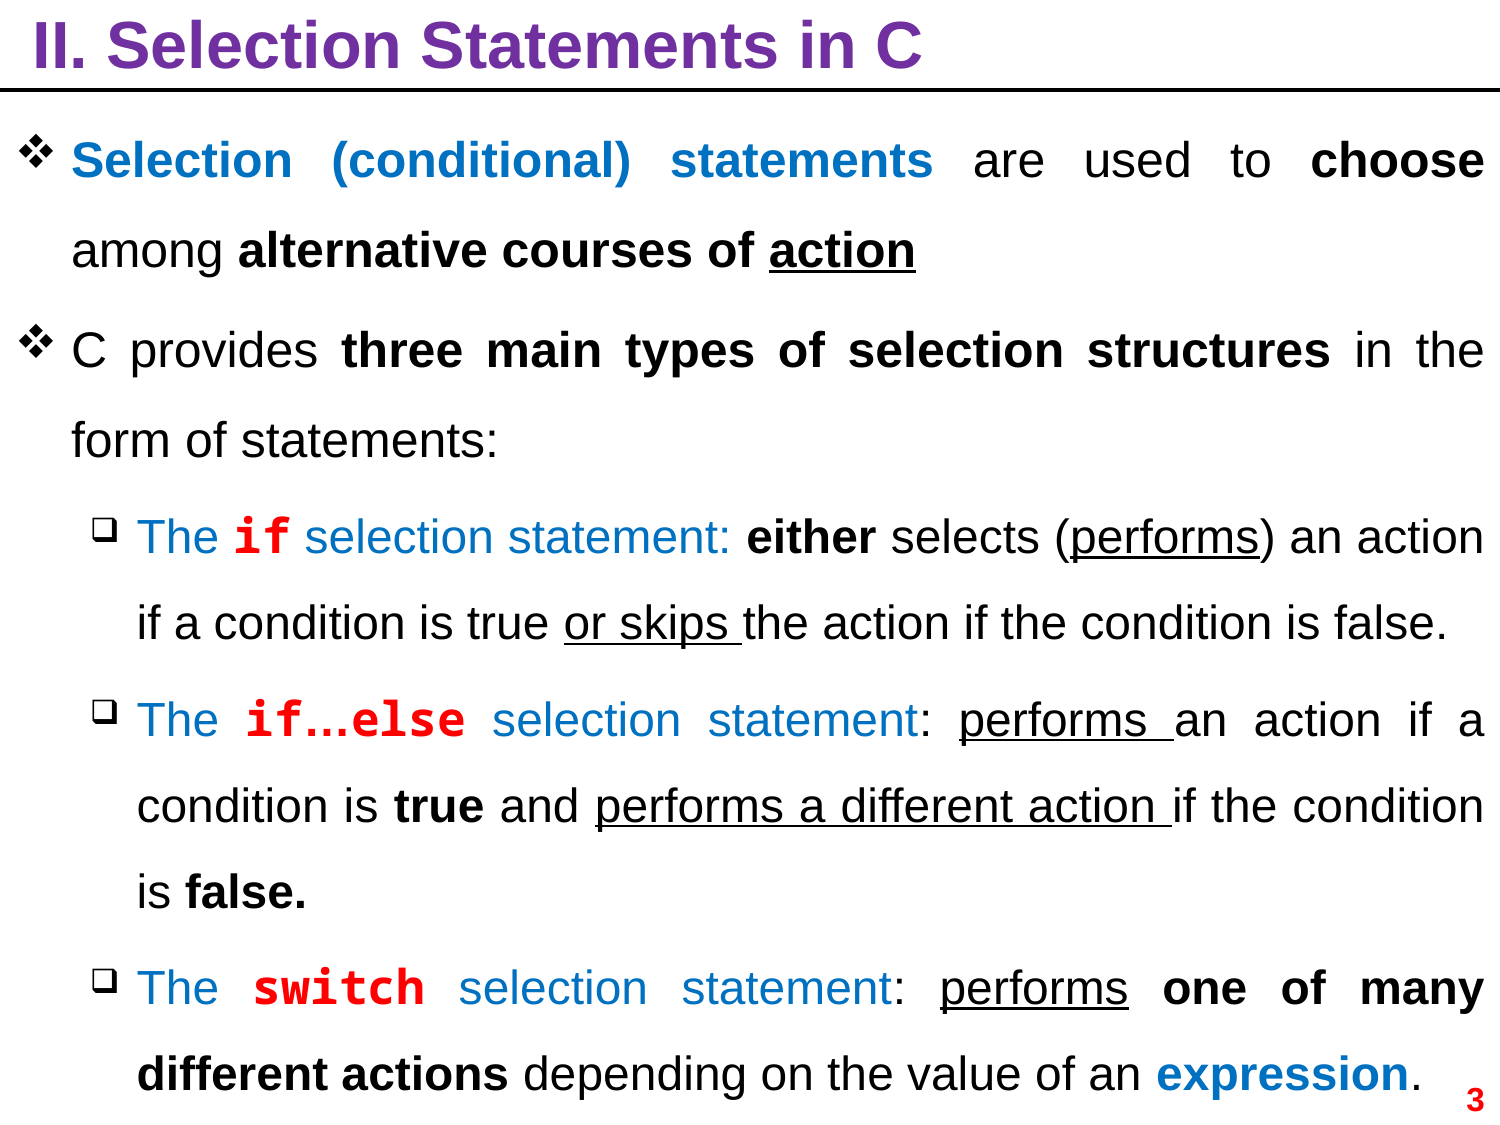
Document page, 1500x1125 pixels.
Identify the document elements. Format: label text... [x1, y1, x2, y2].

slide_number 3 [1411, 1070, 1500, 1125]
list Selection (conditional) statements are used to choose among alternative courses of action C provides three main types of selection structures in the form of statements: The if selection statement: either selects (performs) an action if a condition is true or skips the action if the condition is false. The if…else selection statement: performs an action if a condition is true and performs a different action if the condition is false. The switch selection statement: performs one of many different actions depending on the value of an expression. [0, 90, 1500, 1125]
title II. Selection Statements in C [0, 0, 1500, 90]
